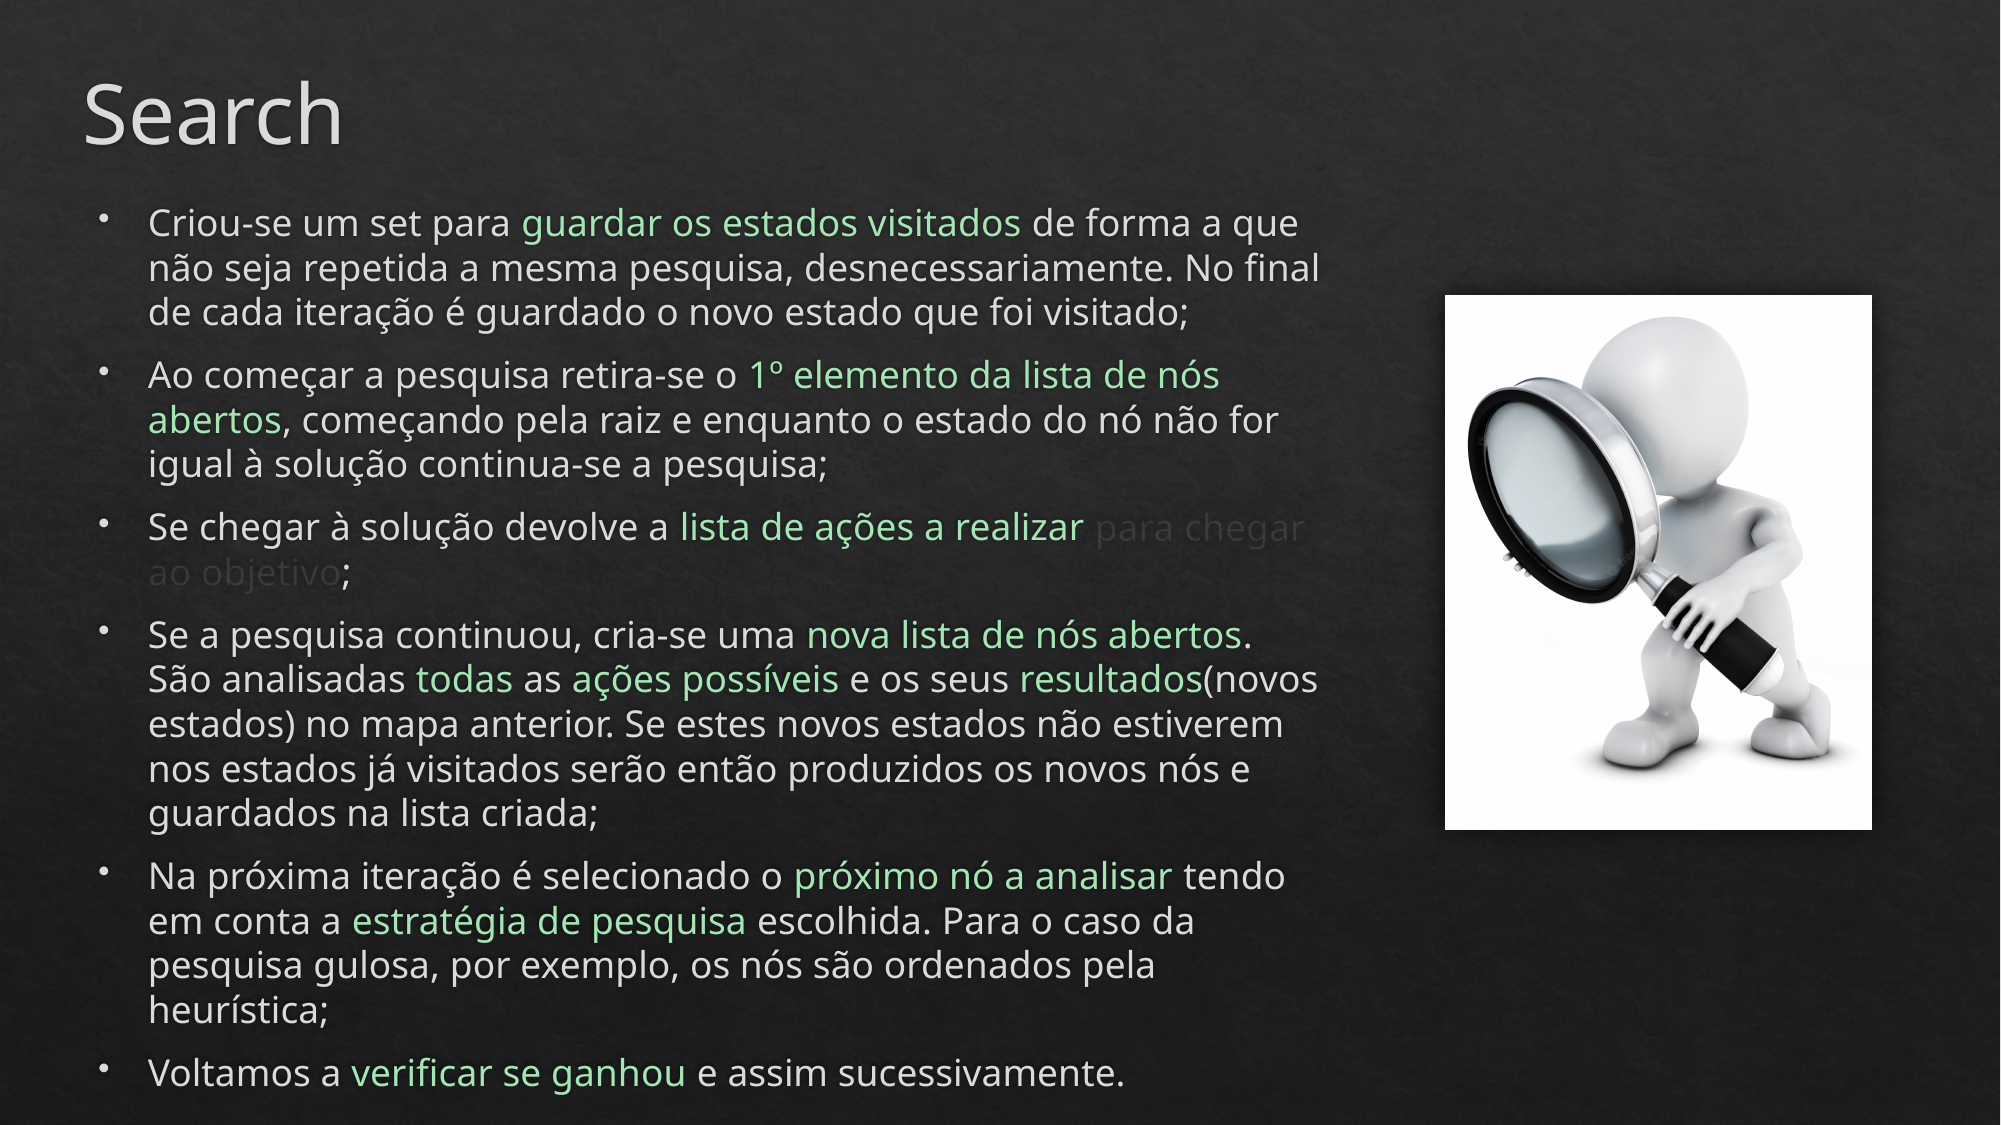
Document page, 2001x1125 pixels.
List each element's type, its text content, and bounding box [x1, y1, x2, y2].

title Search [56, 53, 373, 170]
picture [1444, 295, 1872, 830]
list Criou-se um set para guardar os estados visitados de forma a que não seja repetida a mesma pesquisa, desnecessariamente. No final de cada iteração é guardado o novo estado que foi visitado; Ao começar a pesquisa retira-se o 1º elemento da lista de nós abertos, começando pela raiz e enquanto o estado do nó não for igual à solução continua-se a pesquisa; Se chegar à solução devolve a lista de ações a realizar para chegar ao objetivo; Se a pesquisa continuou, cria-se uma nova lista de nós abertos. São analisadas todas as ações possíveis e os seus resultados(novos estados) no mapa anterior. Se estes novos estados não estiverem nos estados já visitados serão então produzidos os novos nós e guardados na lista criada; Na próxima iteração é selecionado o próximo nó a analisar tendo em conta a estratégia de pesquisa escolhida. Para o caso da pesquisa gulosa, por exemplo, os nós são ordenados pela heurística; Voltamos a verificar se ganhou e assim sucessivamente. [78, 192, 1340, 1114]
